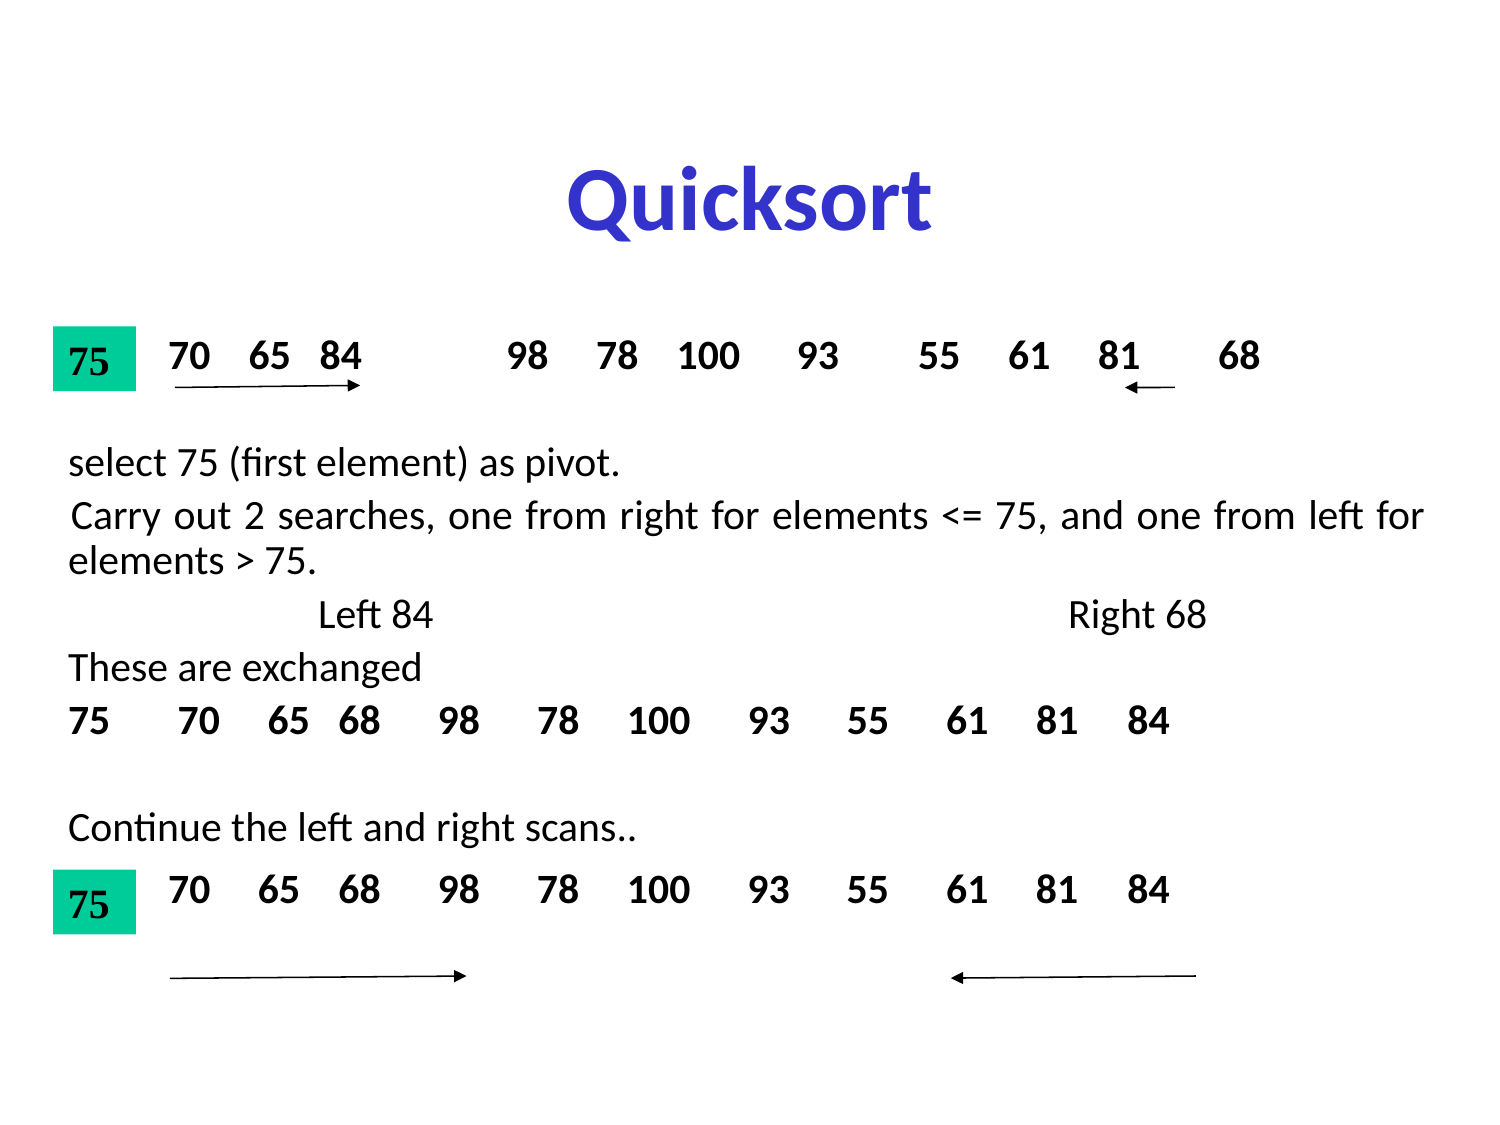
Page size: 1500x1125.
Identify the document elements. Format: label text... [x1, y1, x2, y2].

text_box [174, 379, 361, 392]
text_box [169, 969, 467, 983]
list 70 65 84 98 78 100 93 55 61 81 68 select 75 (first element) as pivot. Carry out 2 searches, one from right for elements <= 75, and one from left for elements > 75. Left 84 Right 68 These are exchanged 70 65 68 98 78 100 93 55 61 81 84 Continue the left and right scans.. 70 65 68 98 78 100 93 55 61 81 84 [53, 326, 1441, 1002]
text_box 75 [53, 869, 136, 935]
title Quicksort [112, 99, 1388, 288]
text_box 75 [53, 326, 136, 392]
text_box [950, 971, 1196, 985]
text_box [1125, 381, 1175, 394]
